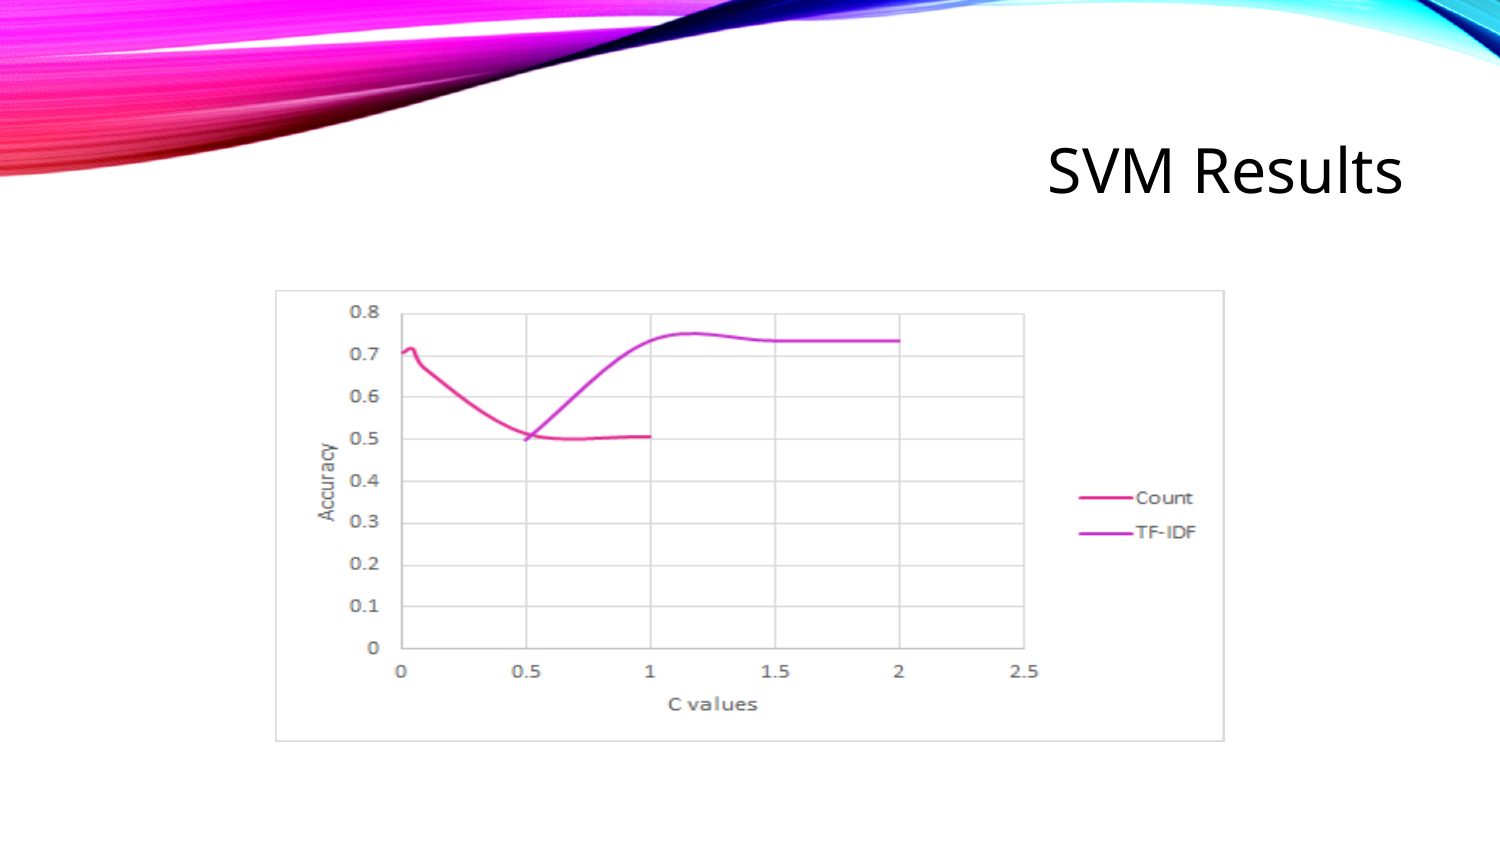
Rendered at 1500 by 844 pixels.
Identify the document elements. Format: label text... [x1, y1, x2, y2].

picture [274, 289, 1226, 742]
picture [0, 0, 1500, 178]
title SVM Results [356, 94, 1416, 254]
